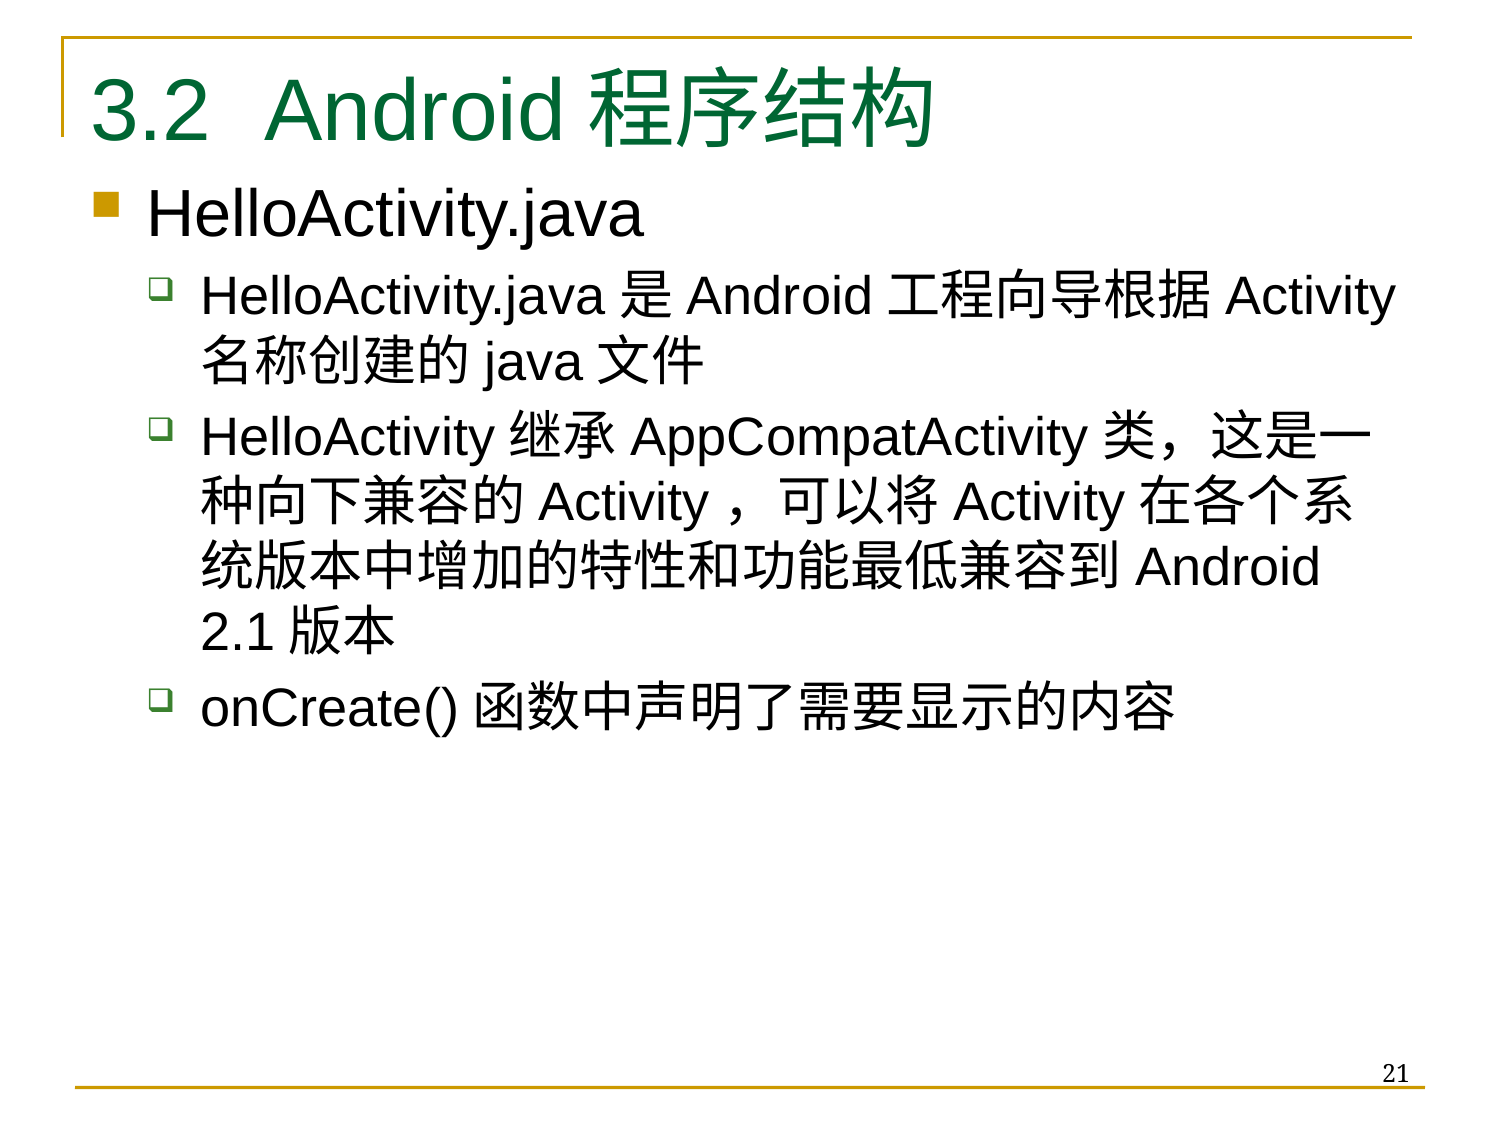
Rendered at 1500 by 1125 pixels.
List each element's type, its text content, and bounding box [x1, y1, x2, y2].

list HelloActivity.java HelloActivity.java是Android工程向导根据Activity名称创建的java文件 HelloActivity继承AppCompatActivity类，这是一种向下兼容的Activity，可以将Activity在各个系统版本中增加的特性和功能最低兼容到Android 2.1版本 onCreate()函数中声明了需要显示的内容 [75, 162, 1413, 763]
slide_number 21 [1074, 1023, 1426, 1100]
title 3.2 Android程序结构 [75, 45, 1425, 150]
